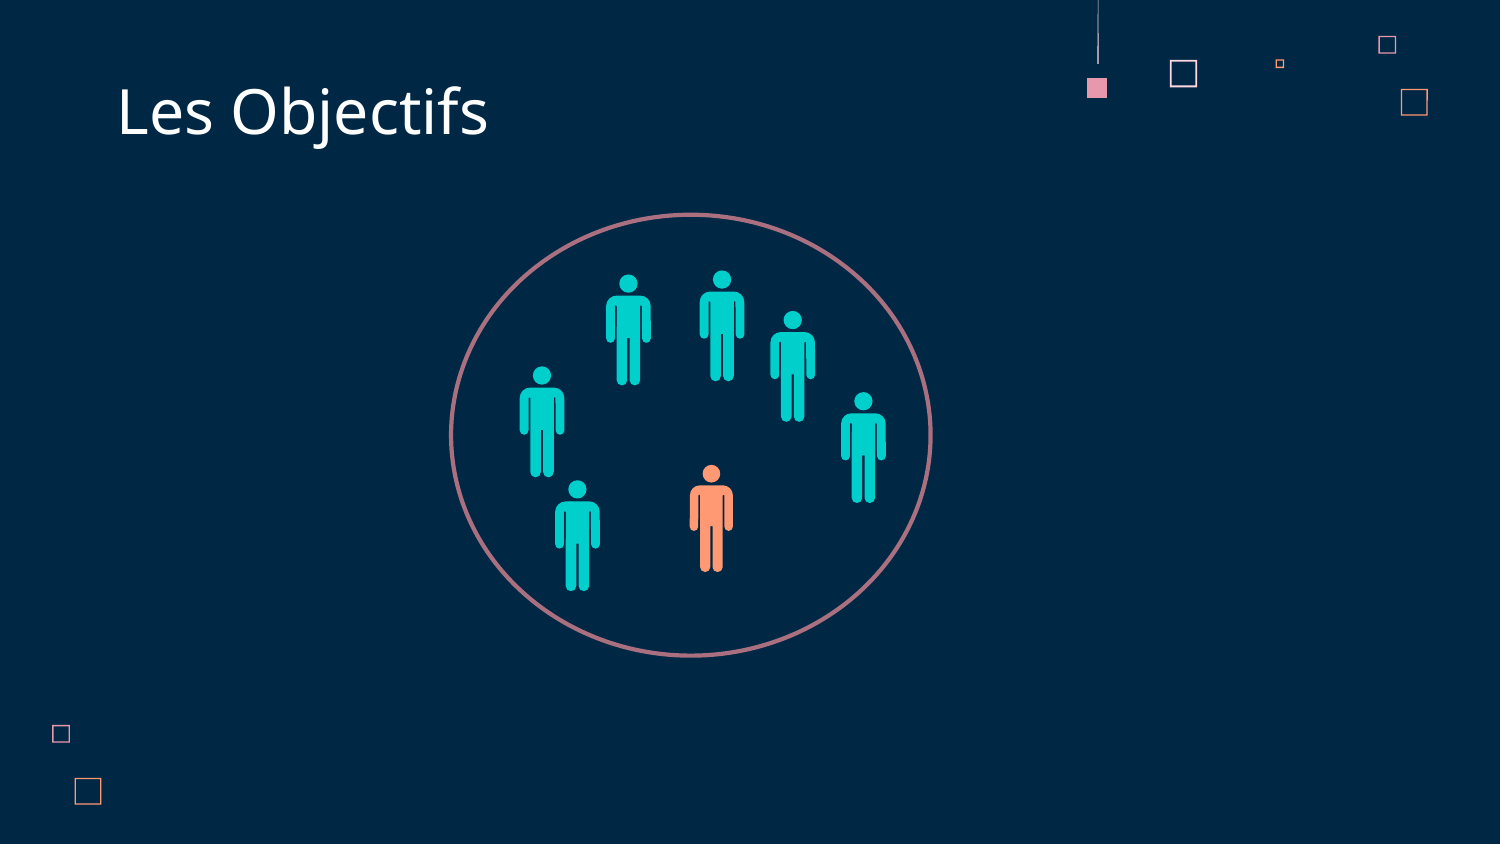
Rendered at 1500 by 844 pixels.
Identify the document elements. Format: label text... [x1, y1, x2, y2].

text_box [448, 212, 933, 658]
title Les Objectifs [101, 67, 878, 163]
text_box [605, 274, 652, 386]
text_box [519, 366, 565, 478]
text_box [699, 270, 745, 382]
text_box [689, 464, 734, 573]
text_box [554, 479, 601, 592]
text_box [770, 310, 816, 423]
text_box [840, 391, 887, 504]
